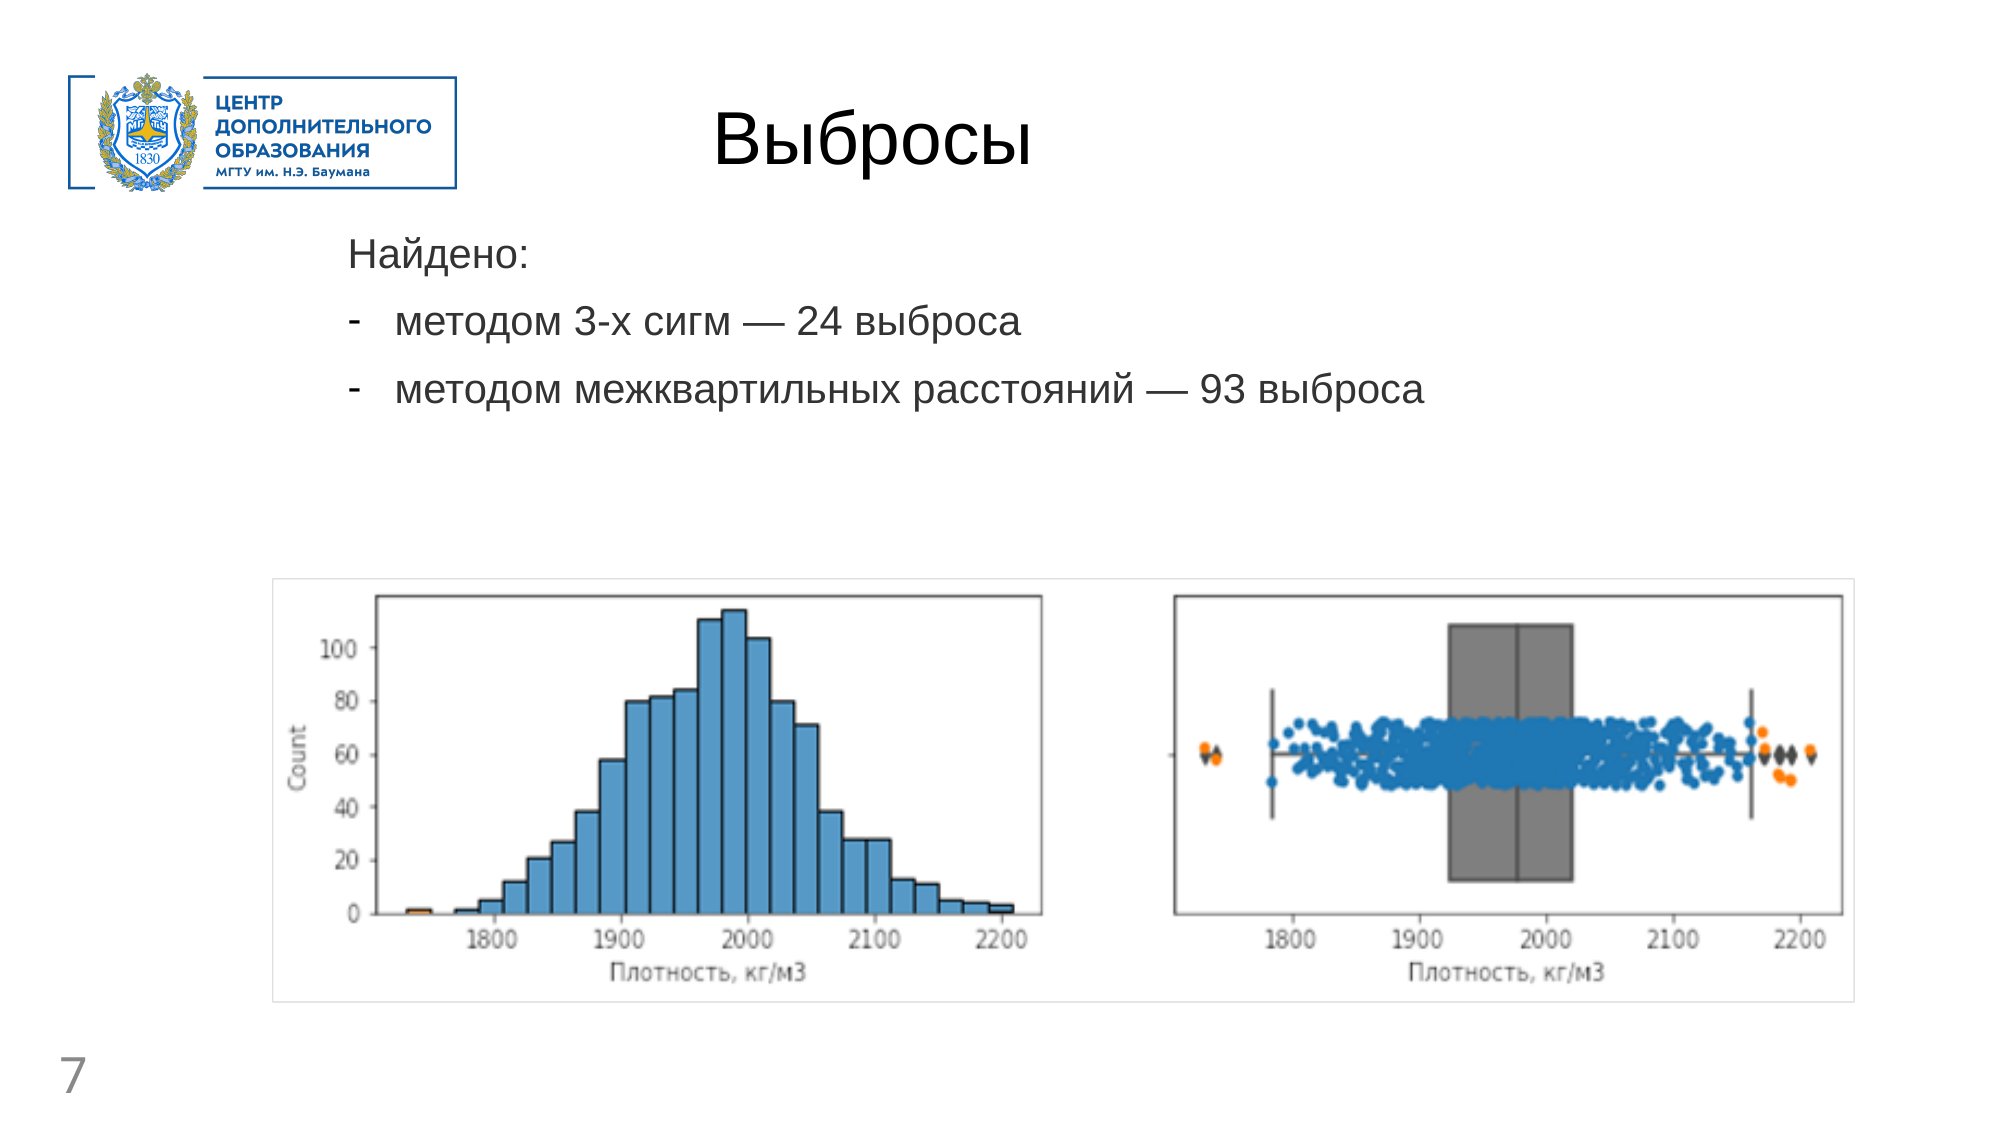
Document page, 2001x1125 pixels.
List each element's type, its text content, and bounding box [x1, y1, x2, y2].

text_box Выбросы [697, 82, 1851, 188]
picture [270, 577, 1858, 1006]
slide_number 7 [44, 1055, 139, 1101]
text_box Найдено: методом 3-х сигм — 24 выброса методом межквартильных расстояний — 93 выброса [332, 218, 1899, 420]
picture [68, 73, 457, 192]
